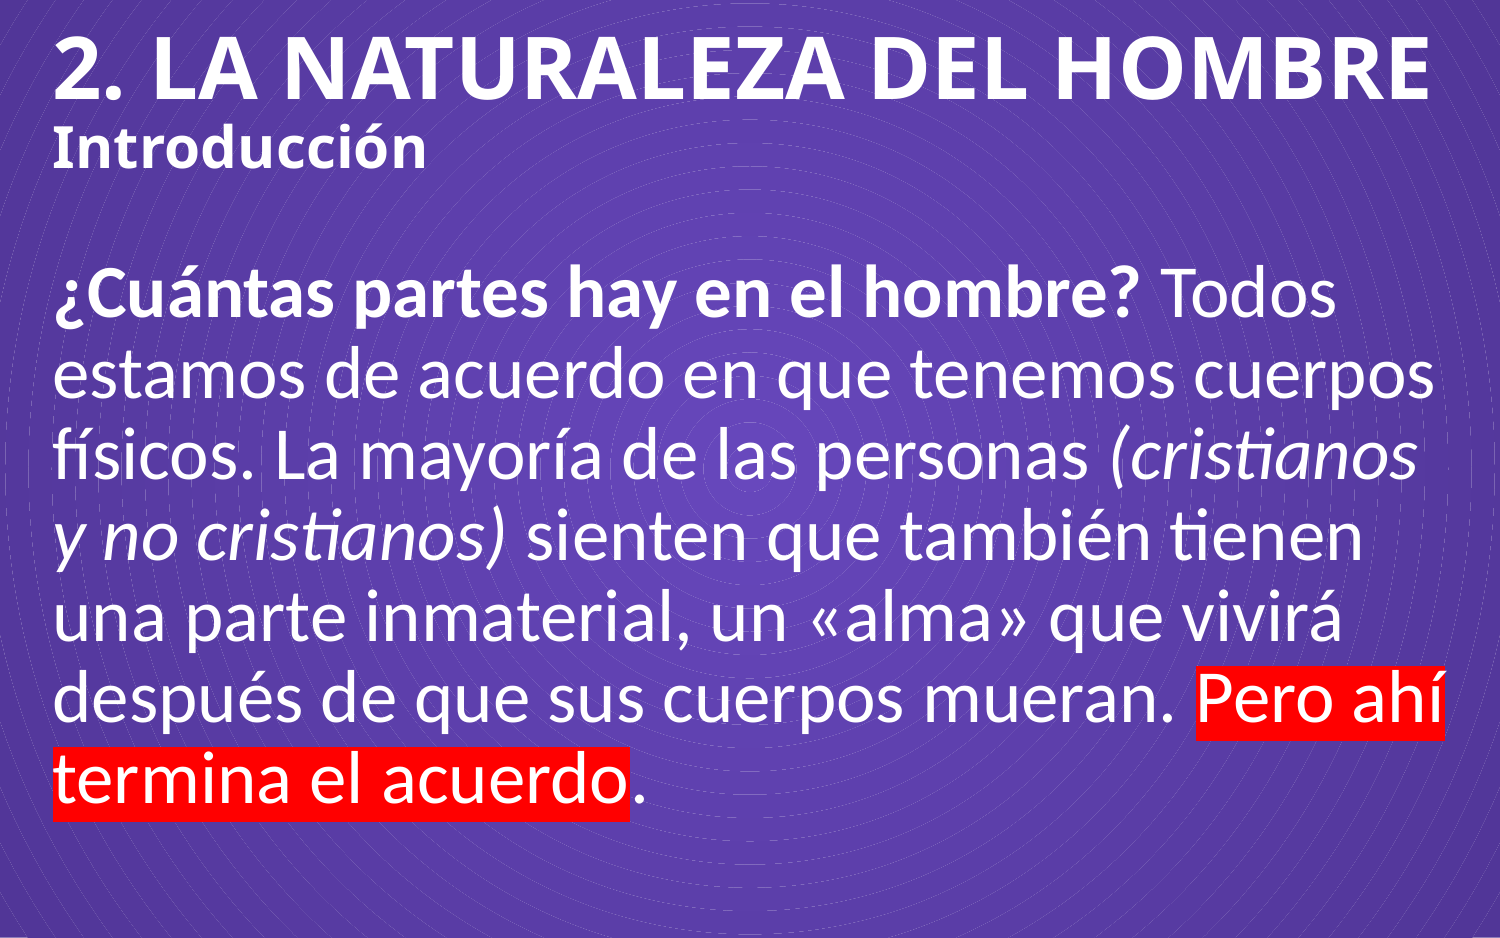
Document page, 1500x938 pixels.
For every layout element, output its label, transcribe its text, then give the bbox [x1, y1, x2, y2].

title 2. LA NATURALEZA DEL HOMBRE Introducción [37, 7, 1463, 198]
text_box [37, 873, 1463, 930]
list ¿Cuántas partes hay en el hombre? Todos estamos de acuerdo en que tenemos cuerpos físicos. La mayoría de las personas (cristianos y no cristianos) sienten que también tienen una parte inmaterial, un «alma» que vivirá después de que sus cuerpos mueran. Pero ahí termina el acuerdo. [37, 198, 1463, 873]
